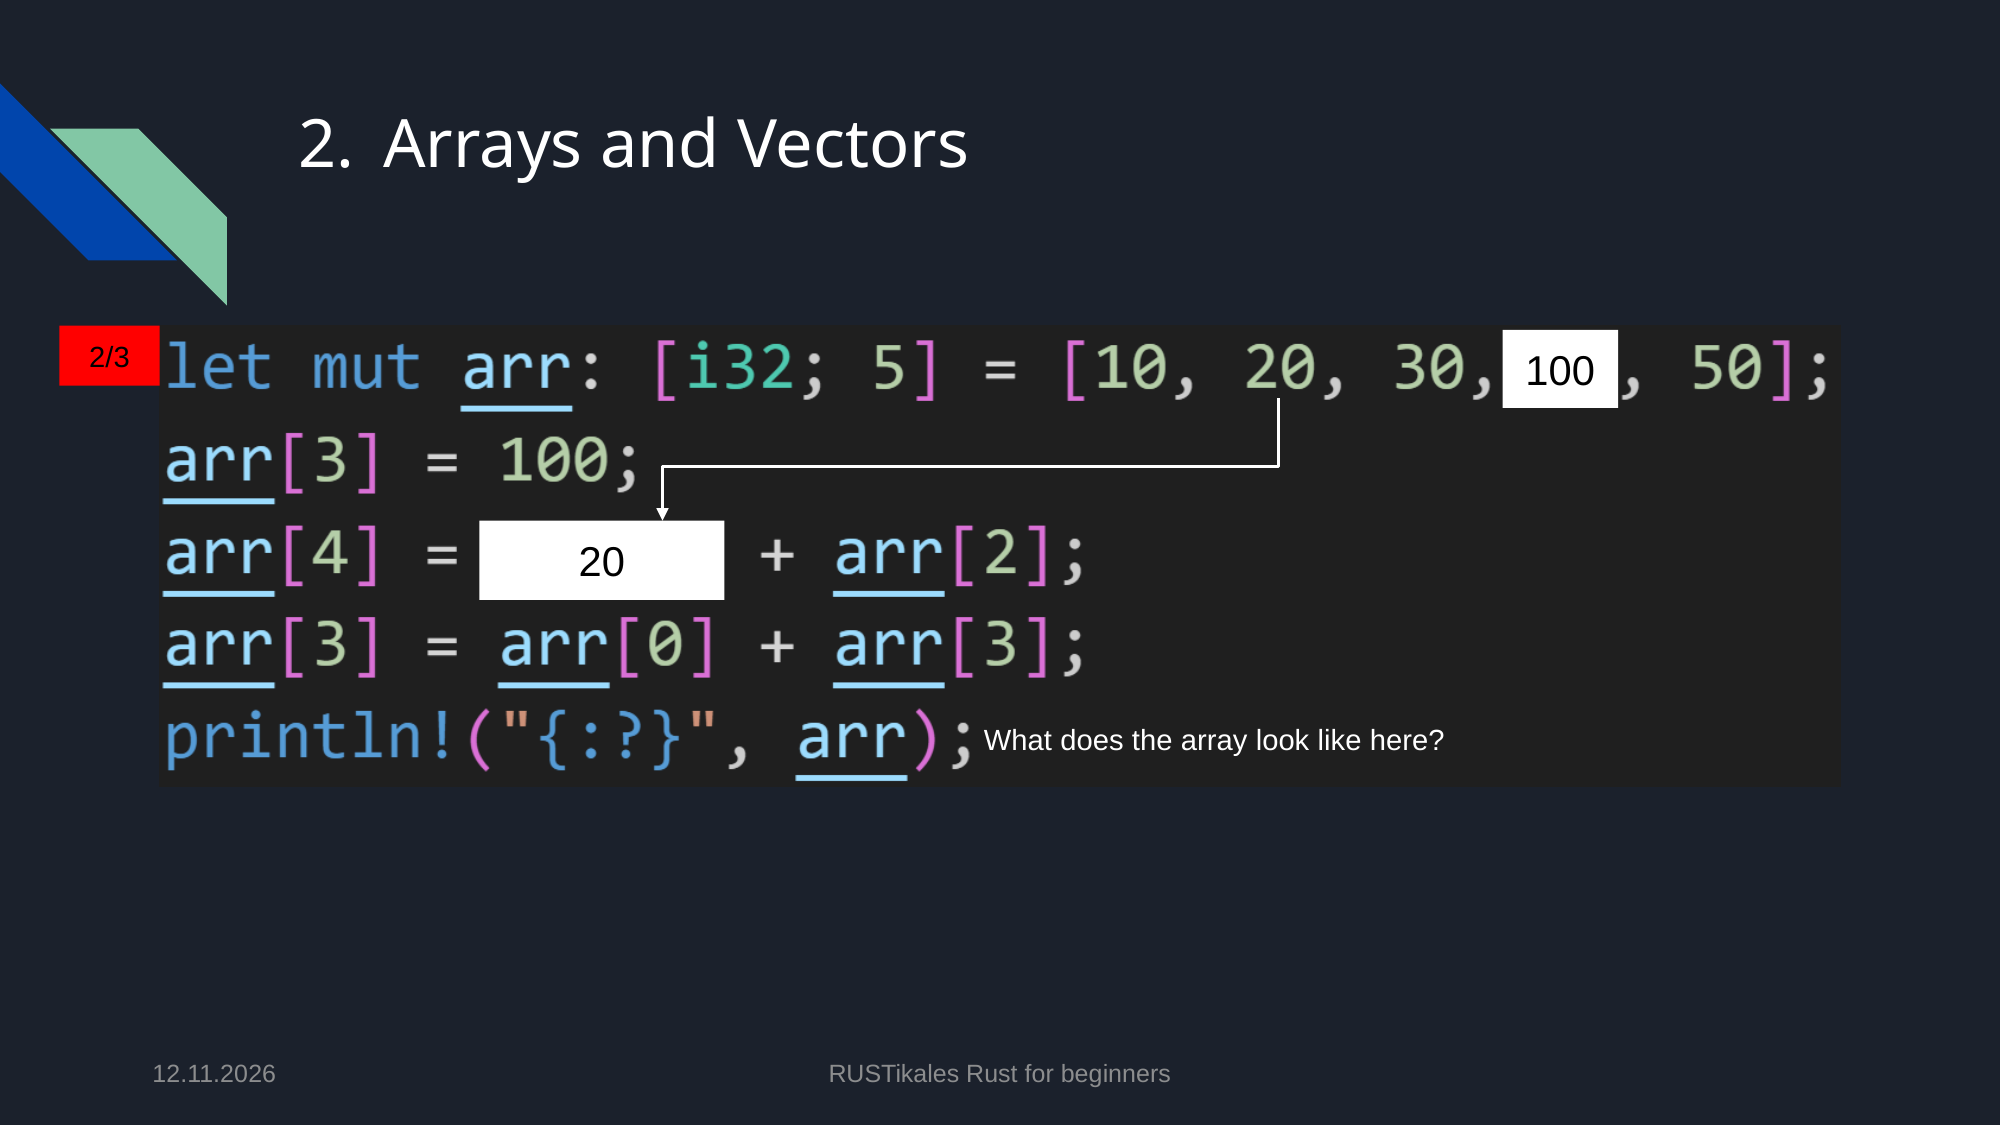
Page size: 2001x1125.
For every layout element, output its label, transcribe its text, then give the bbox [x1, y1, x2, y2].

text_box 2/3 [57, 324, 159, 388]
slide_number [137, 1042, 588, 1103]
title Arrays and Vectors [283, 86, 1824, 287]
footer RUSTikales Rust for beginners [662, 1042, 1338, 1103]
picture [159, 325, 1841, 788]
